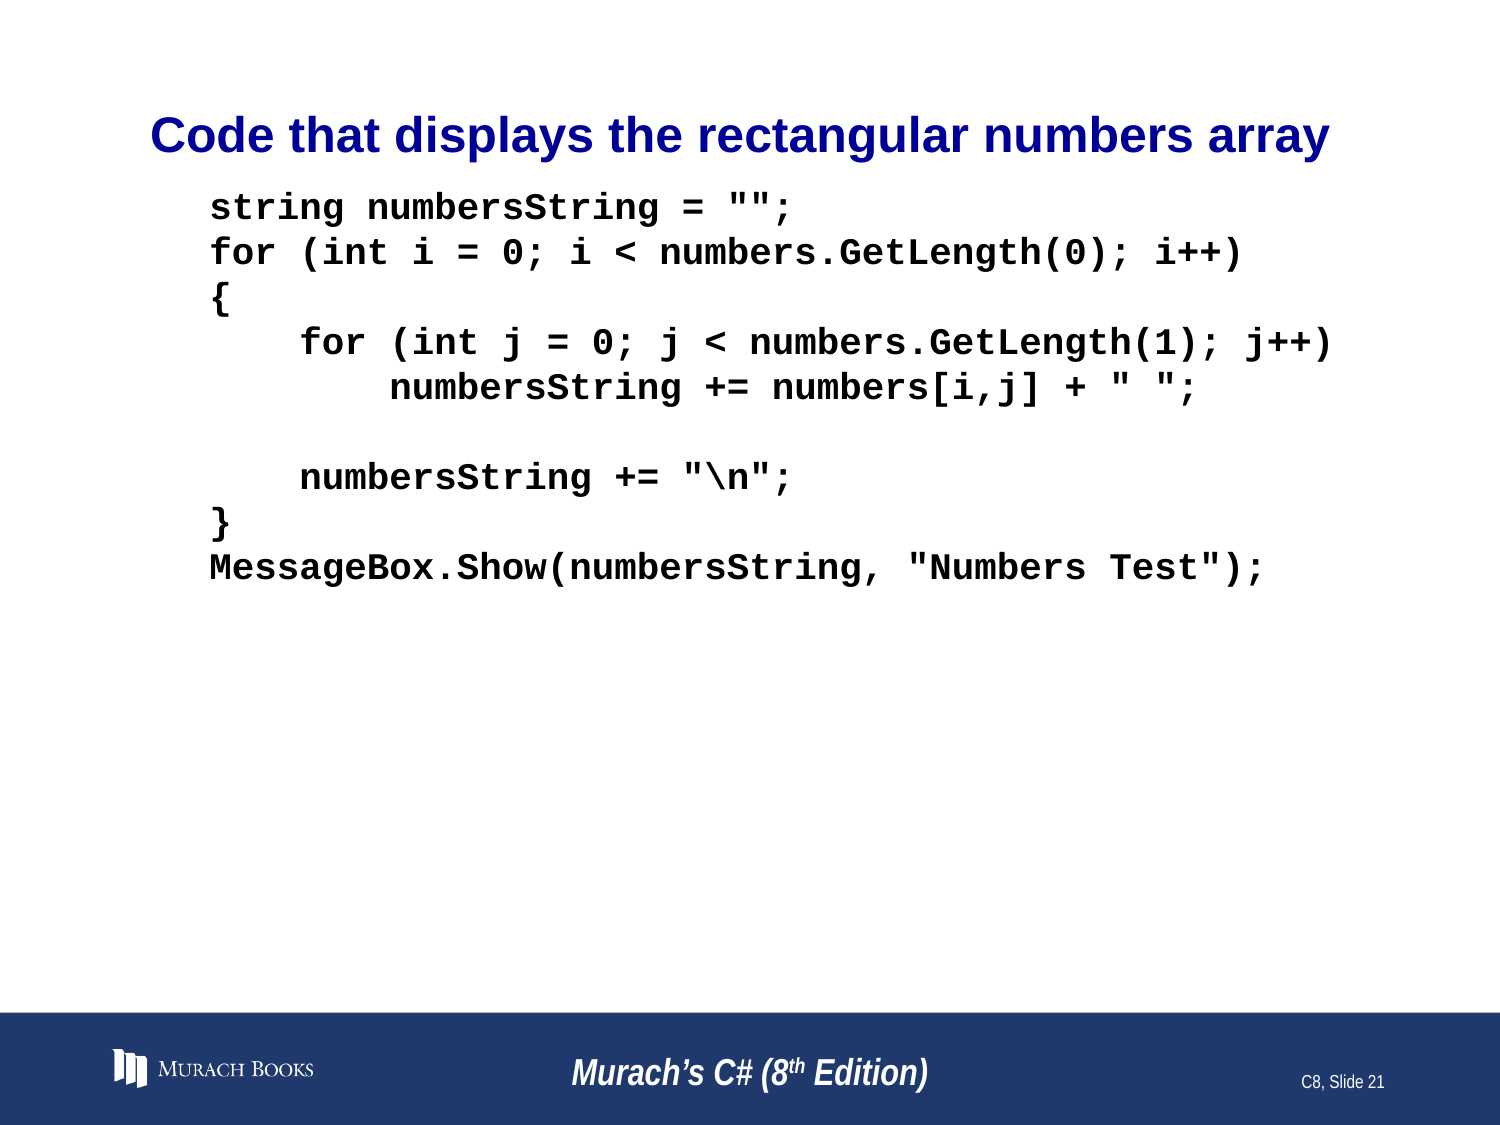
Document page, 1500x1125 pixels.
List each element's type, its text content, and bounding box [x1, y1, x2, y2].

list string numbersString = ""; for (int i = 0; i < numbers.GetLength(0); i++) { for (int j = 0; j < numbers.GetLength(1); j++) numbersString += numbers[i,j] + " "; numbersString += "\n"; } MessageBox.Show(numbersString, "Numbers Test"); [137, 174, 1350, 975]
slide_number C8, Slide 21 [1087, 1025, 1400, 1100]
footer [12, 1025, 450, 1100]
title Code that displays the rectangular numbers array [150, 102, 1350, 164]
slide_number Murach’s C# (8th Edition) [450, 1025, 1050, 1100]
